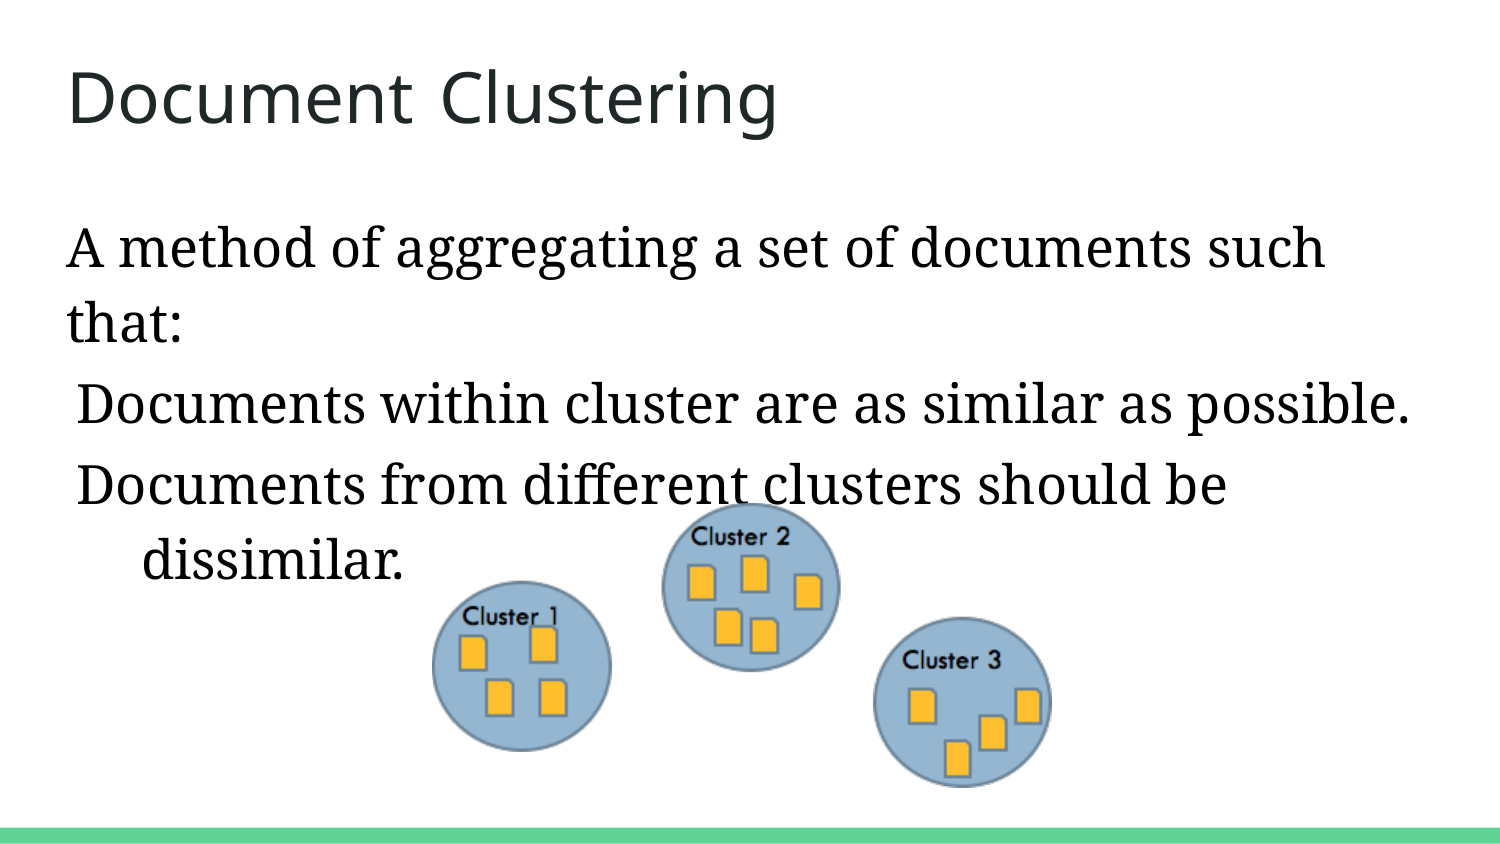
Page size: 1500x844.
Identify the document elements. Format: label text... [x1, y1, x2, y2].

list A method of aggregating a set of documents such that: Documents within cluster are as similar as possible. Documents from different clusters should be dissimilar. [51, 189, 1465, 750]
title Document Clustering [51, 17, 1449, 112]
picture [432, 502, 1052, 788]
